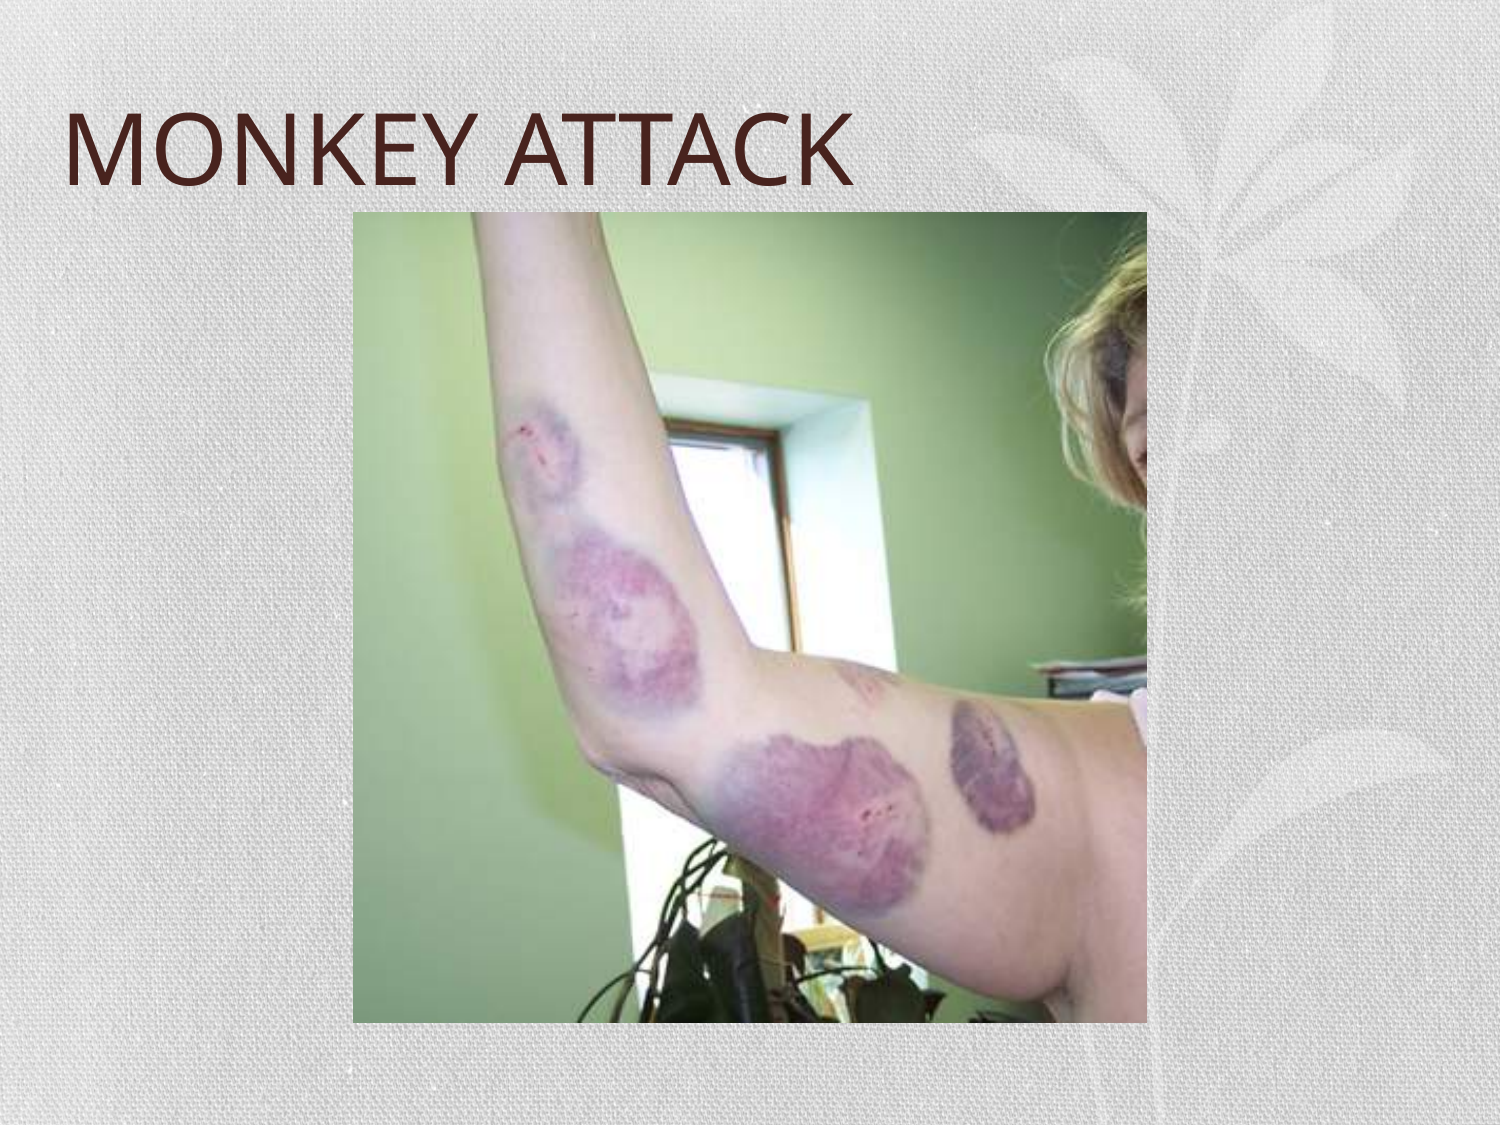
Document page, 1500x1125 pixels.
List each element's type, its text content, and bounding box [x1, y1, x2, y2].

title MONKEY ATTACK [45, 37, 1455, 212]
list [44, 212, 1456, 1024]
